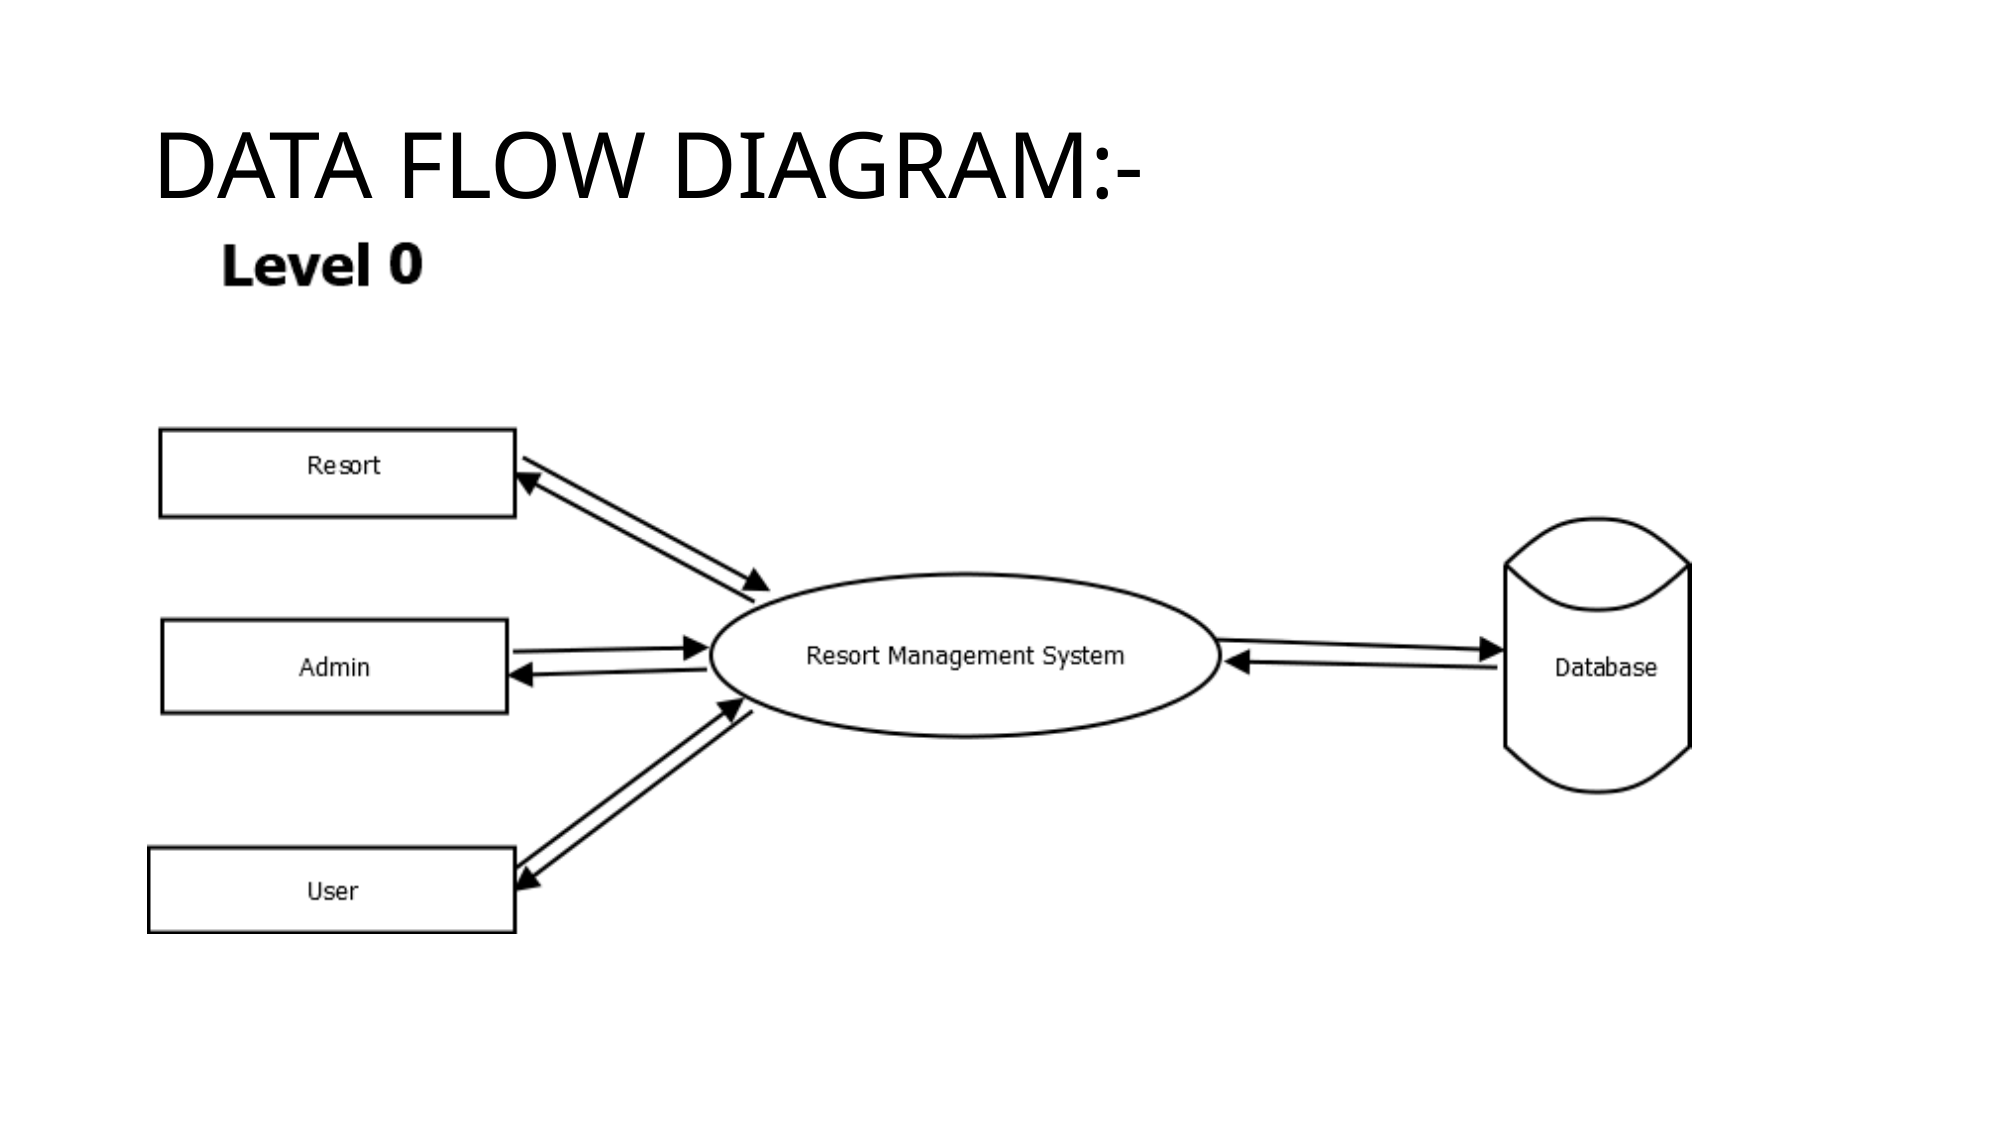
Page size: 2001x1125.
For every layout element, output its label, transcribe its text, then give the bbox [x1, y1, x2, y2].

title DATA FLOW DIAGRAM:- [137, 59, 1863, 278]
picture [147, 227, 1692, 934]
